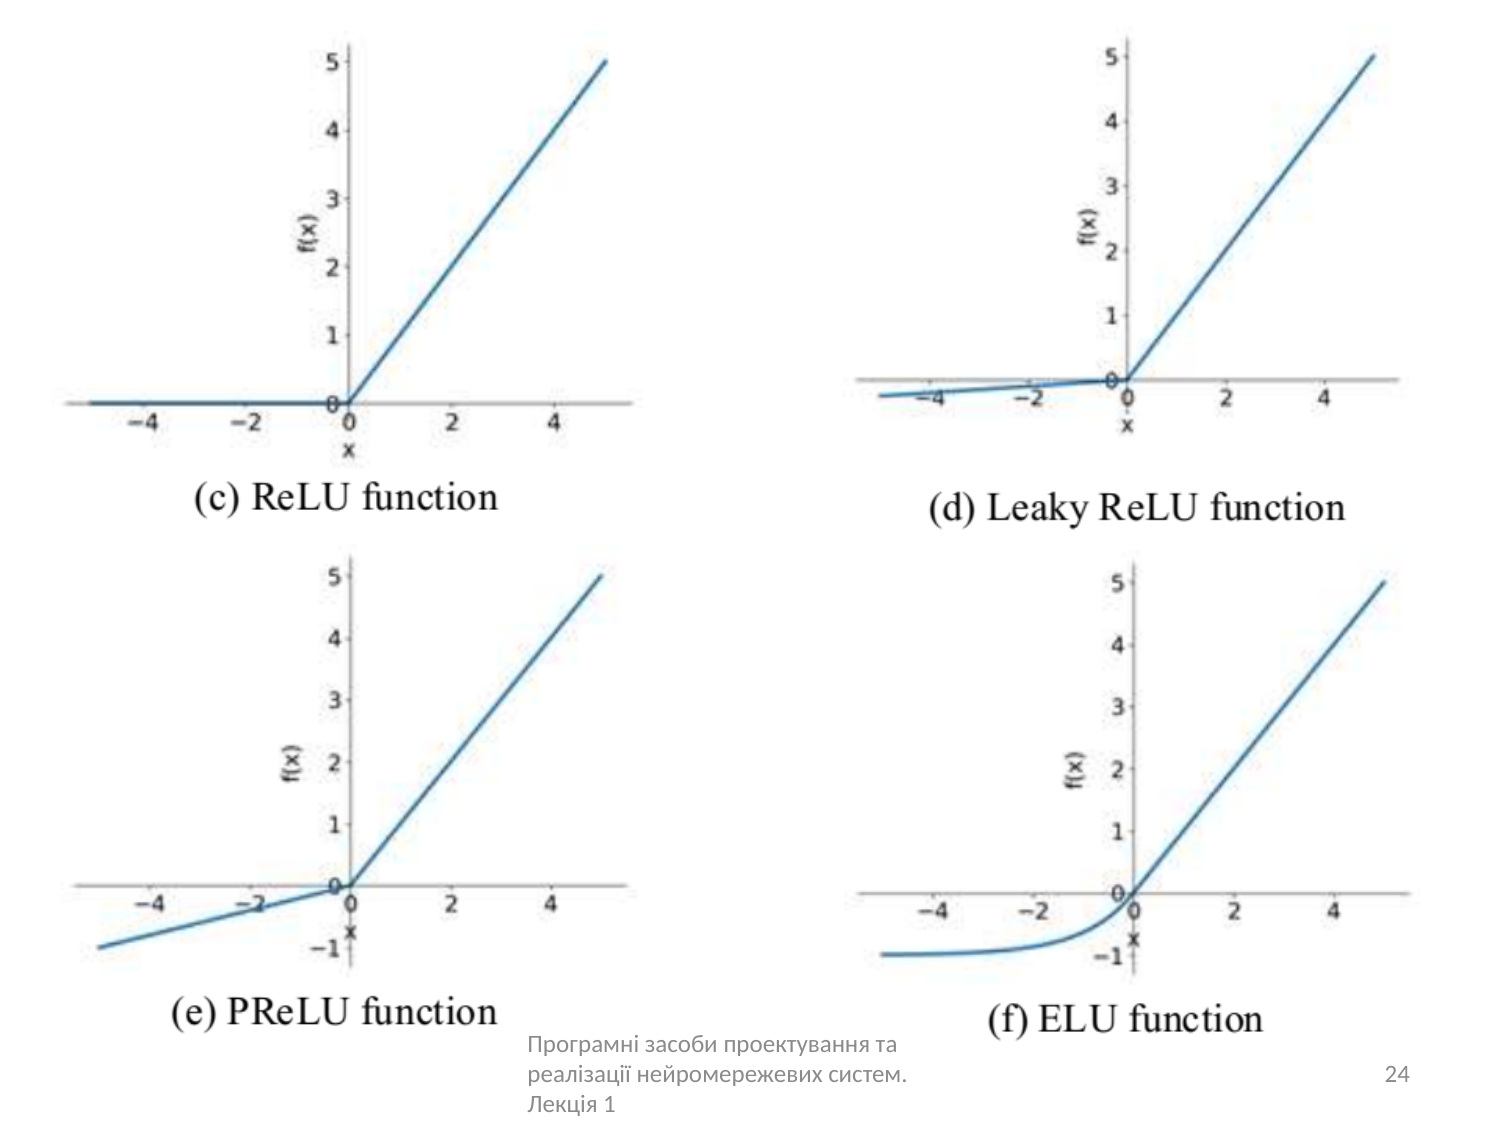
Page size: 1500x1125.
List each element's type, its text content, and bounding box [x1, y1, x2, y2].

footer Програмні засоби проектування та реалізації нейромережевих систем. Лекція 1 [512, 1042, 988, 1103]
picture [58, 527, 653, 1037]
picture [831, 23, 1450, 1046]
picture [46, 23, 657, 524]
slide_number 24 [1074, 1055, 1425, 1103]
